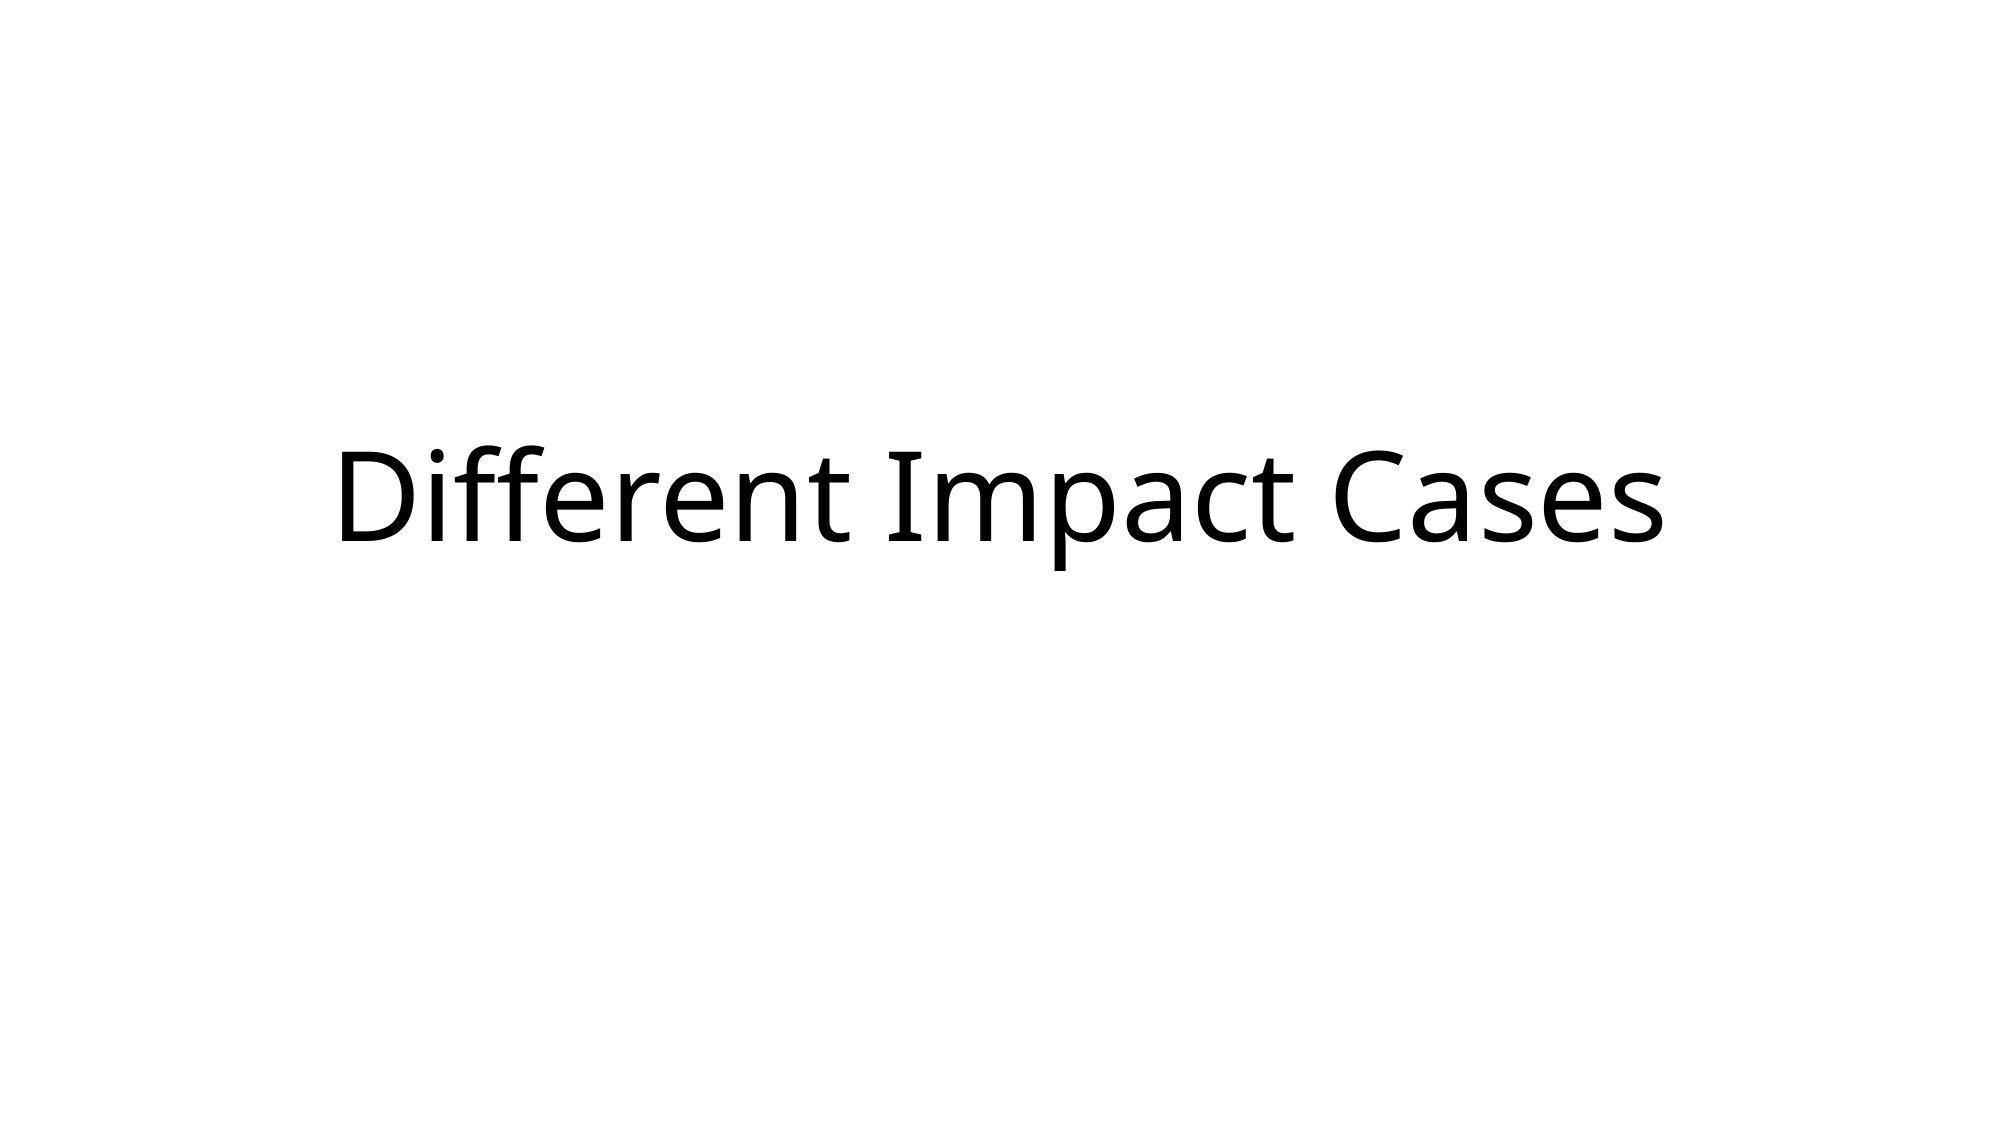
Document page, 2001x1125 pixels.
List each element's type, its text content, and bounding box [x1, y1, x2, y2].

title Different Impact Cases [249, 184, 1750, 576]
